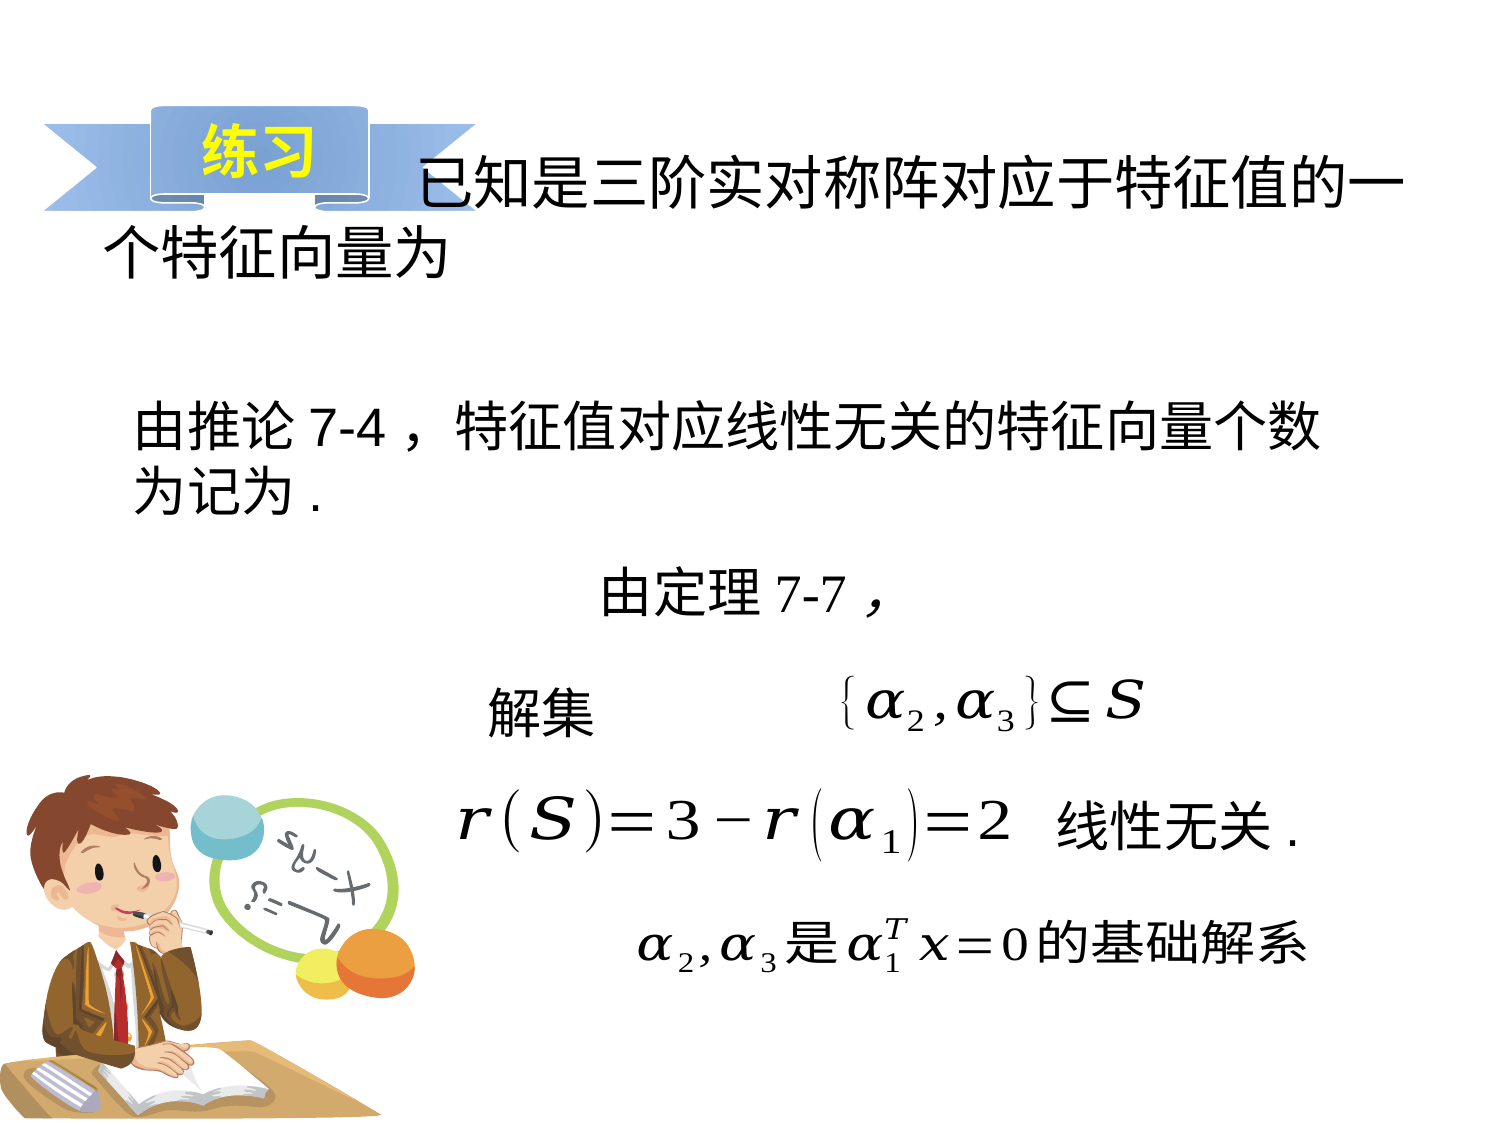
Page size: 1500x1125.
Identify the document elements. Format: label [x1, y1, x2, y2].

text_box [20, 77, 1427, 342]
picture [0, 774, 415, 1119]
